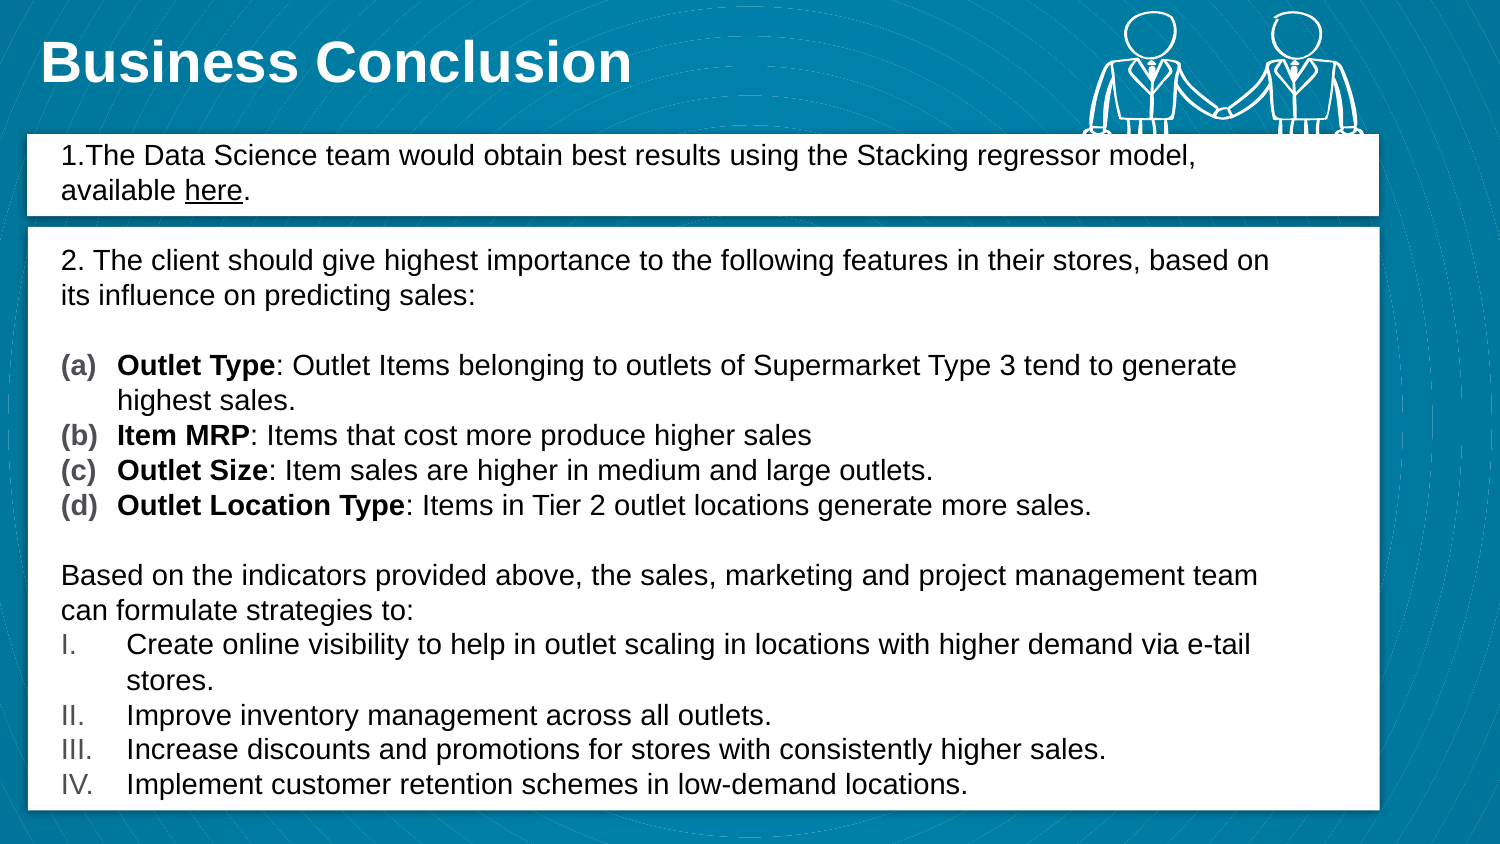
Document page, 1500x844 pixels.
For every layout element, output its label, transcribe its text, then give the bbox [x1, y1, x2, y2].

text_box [1066, 10, 1380, 204]
text_box [27, 134, 1379, 217]
title Business Conclusion [25, 8, 1292, 103]
subtitle 1.The Data Science team would obtain best results using the Stacking regressor model, available here. 2. The client should give highest importance to the following features in their stores, based on its influence on predicting sales: Outlet Type: Outlet Items belonging to outlets of Supermarket Type 3 tend to generate highest sales. Item MRP: Items that cost more produce higher sales Outlet Size: Item sales are higher in medium and large outlets. Outlet Location Type: Items in Tier 2 outlet locations generate more sales. Based on the indicators provided above, the sales, marketing and project management team can formulate strategies to: Create online visibility to help in outlet scaling in locations with higher demand via e-tail stores. Improve inventory management across all outlets. Increase discounts and promotions for stores with consistently higher sales. Implement customer retention schemes in low-demand locations. [45, 266, 1323, 811]
text_box [27, 226, 1380, 811]
